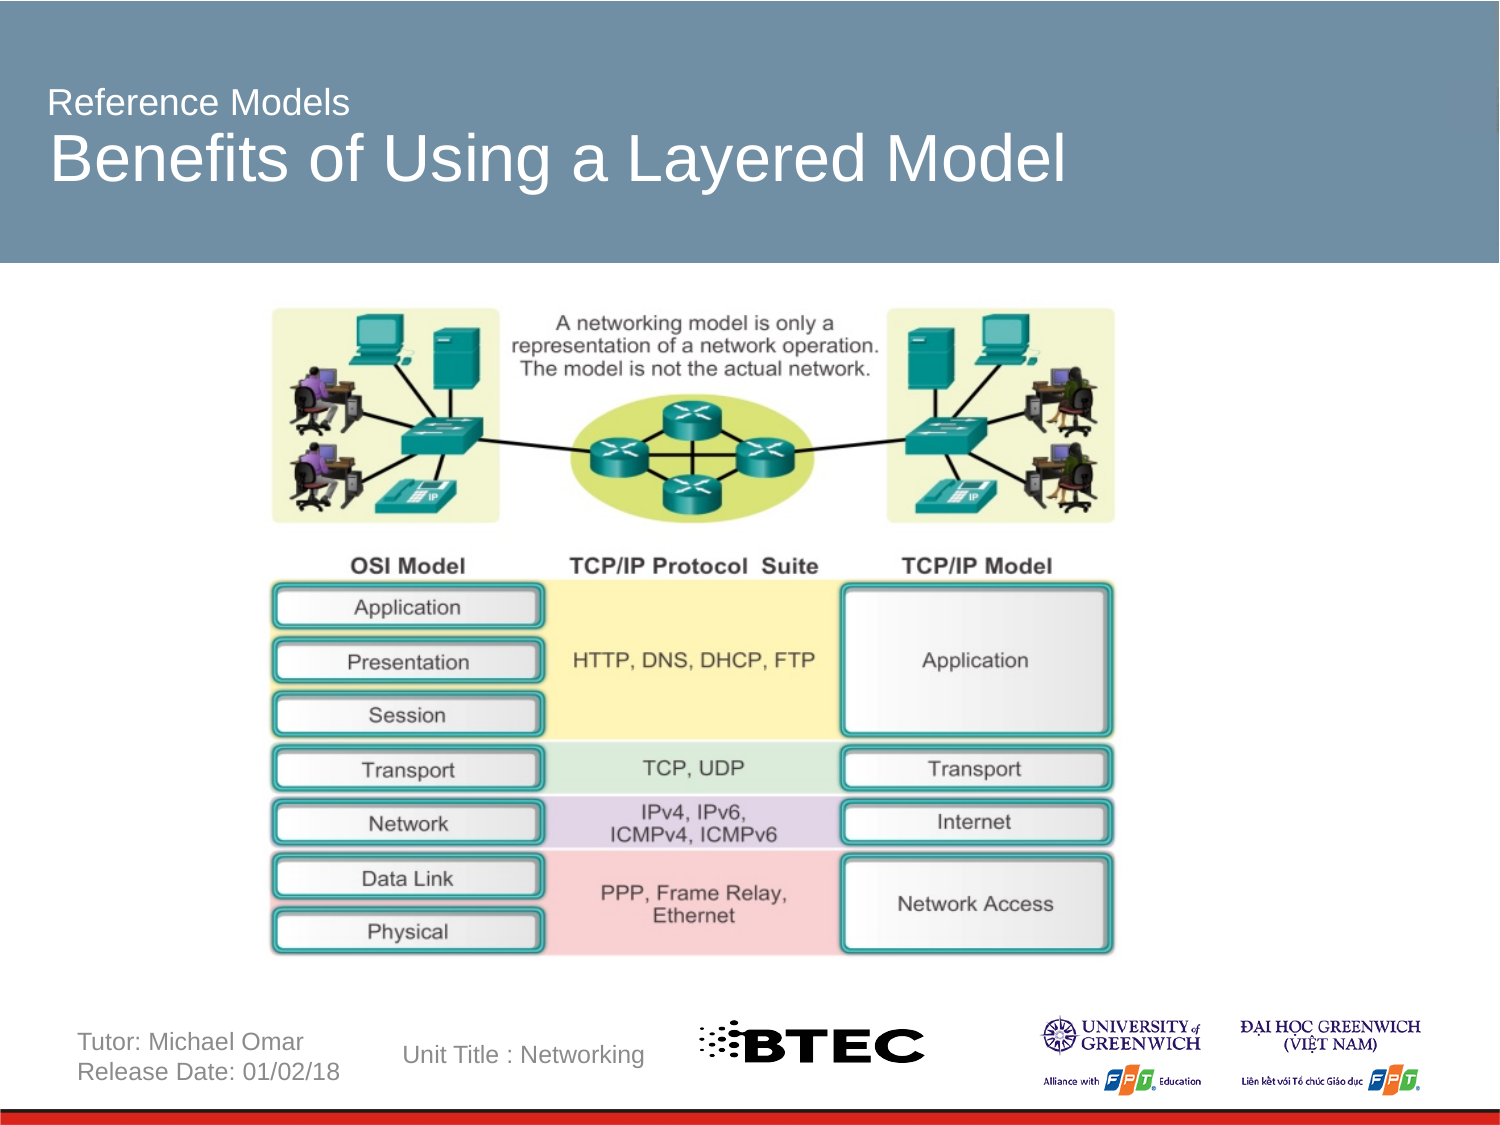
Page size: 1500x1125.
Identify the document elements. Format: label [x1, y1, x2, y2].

picture [0, 0, 1500, 263]
picture [262, 299, 1123, 962]
picture [0, 1109, 1500, 1125]
picture [699, 1020, 925, 1063]
picture [1037, 1012, 1425, 1102]
